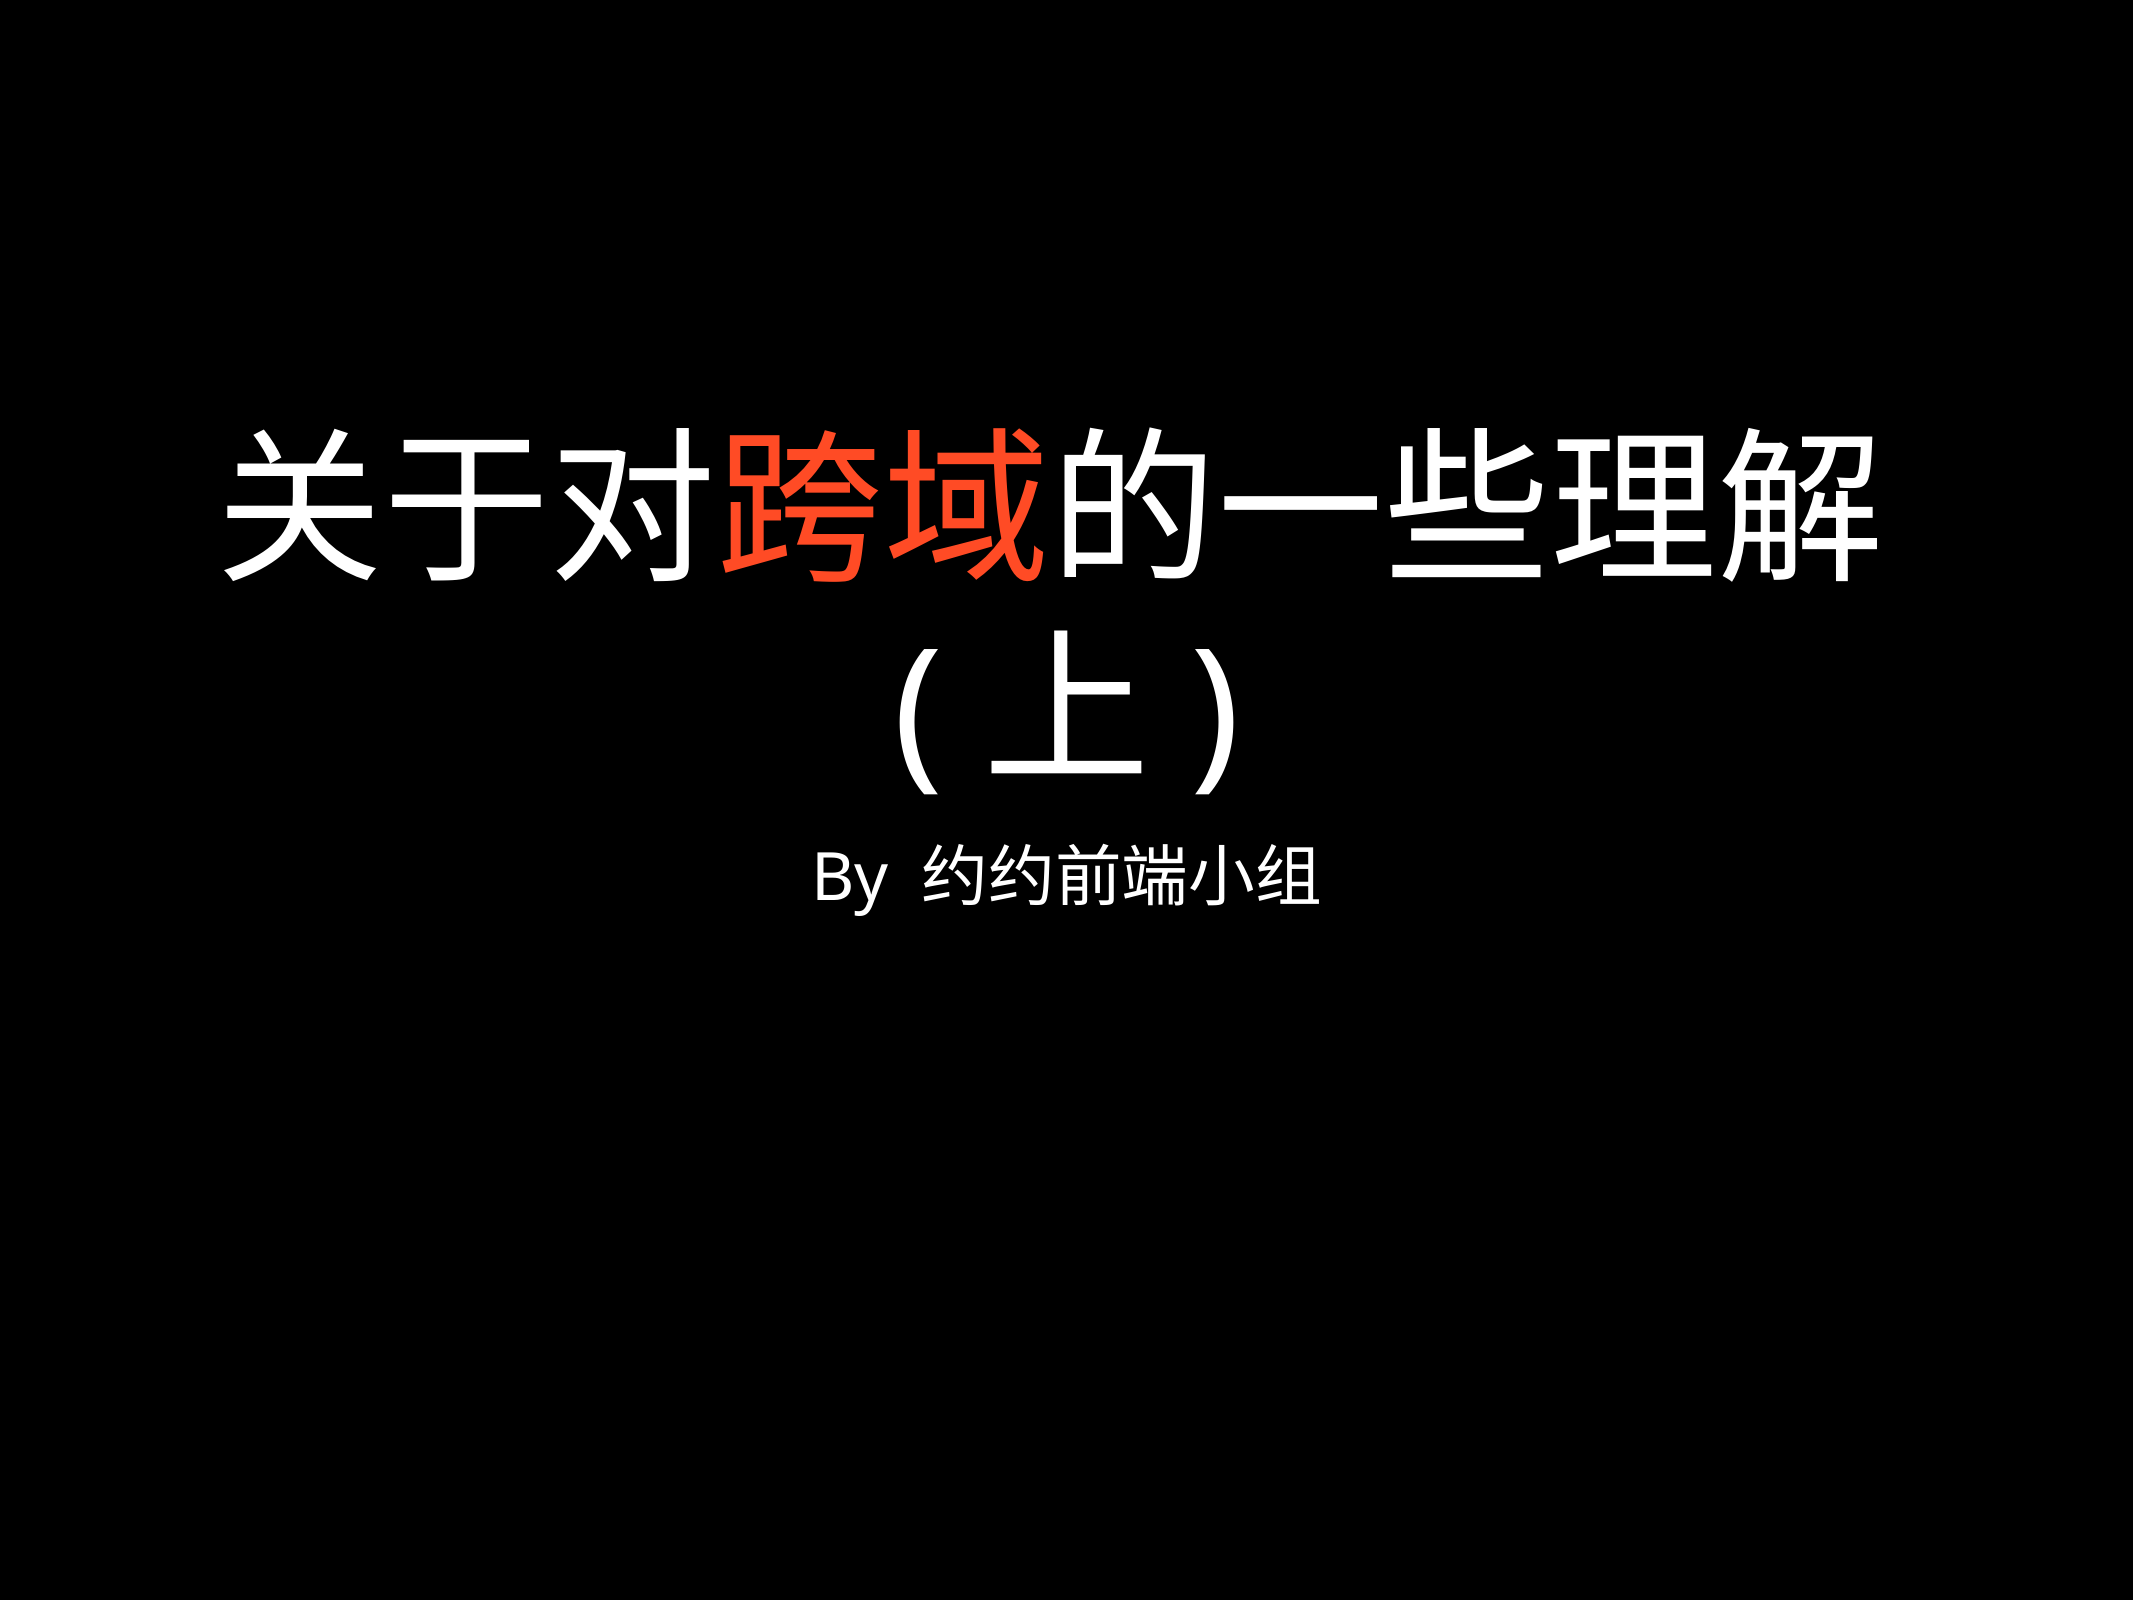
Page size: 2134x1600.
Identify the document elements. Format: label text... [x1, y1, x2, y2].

title 关于对跨域的一些理解(上) [207, 268, 1926, 811]
subtitle By 约约前端小组 [207, 824, 1926, 1011]
